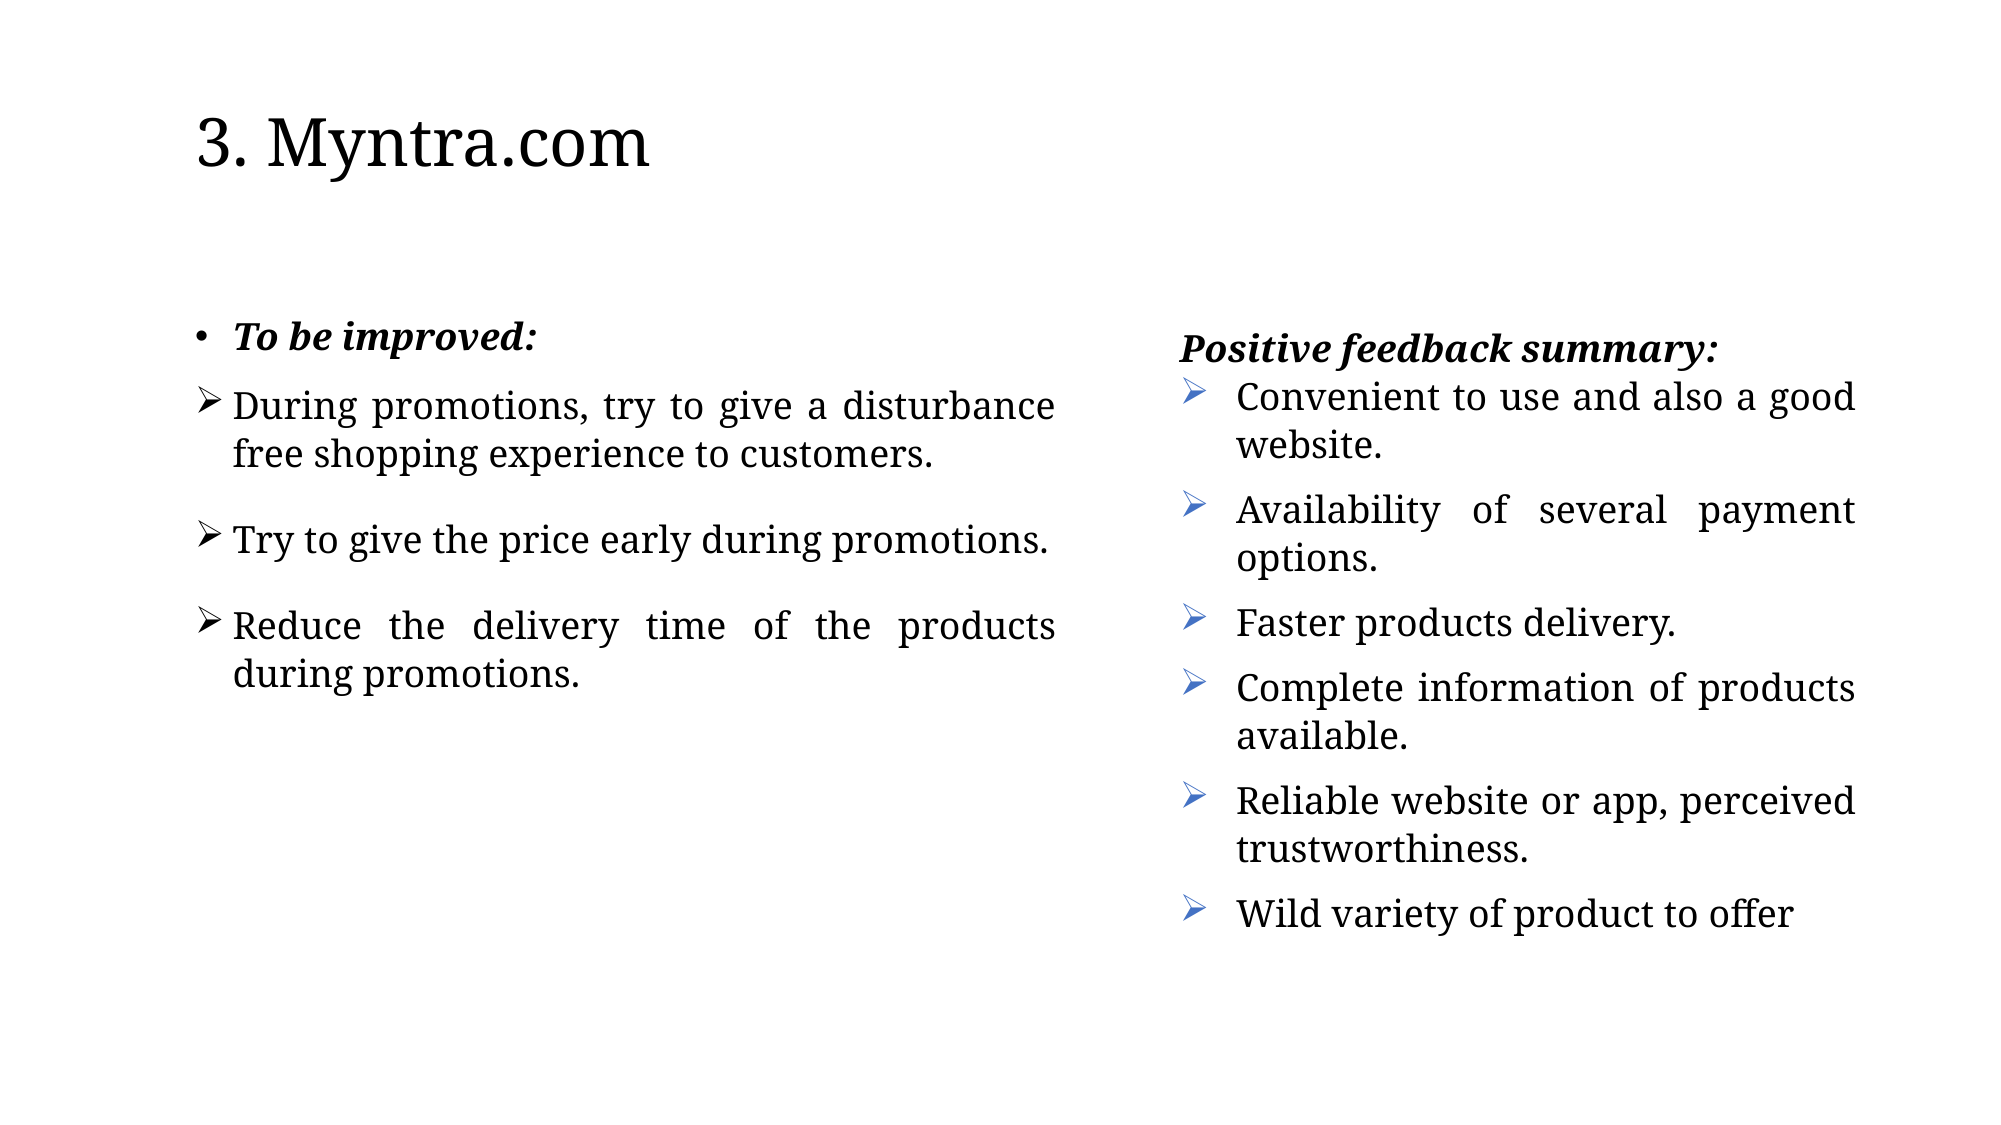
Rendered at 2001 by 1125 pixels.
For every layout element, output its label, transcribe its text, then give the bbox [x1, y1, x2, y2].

title 3. Myntra.com [180, 47, 1830, 242]
list To be improved: During promotions, try to give a disturbance free shopping experience to customers. Try to give the price early during promotions. Reduce the delivery time of the products during promotions. [180, 302, 1072, 963]
text_box Positive feedback summary: Convenient to use and also a good website. Availability of several payment options. Faster products delivery. Complete information of products available. Reliable website or app, perceived trustworthiness. Wild variety of product to offer [1164, 314, 1872, 1004]
